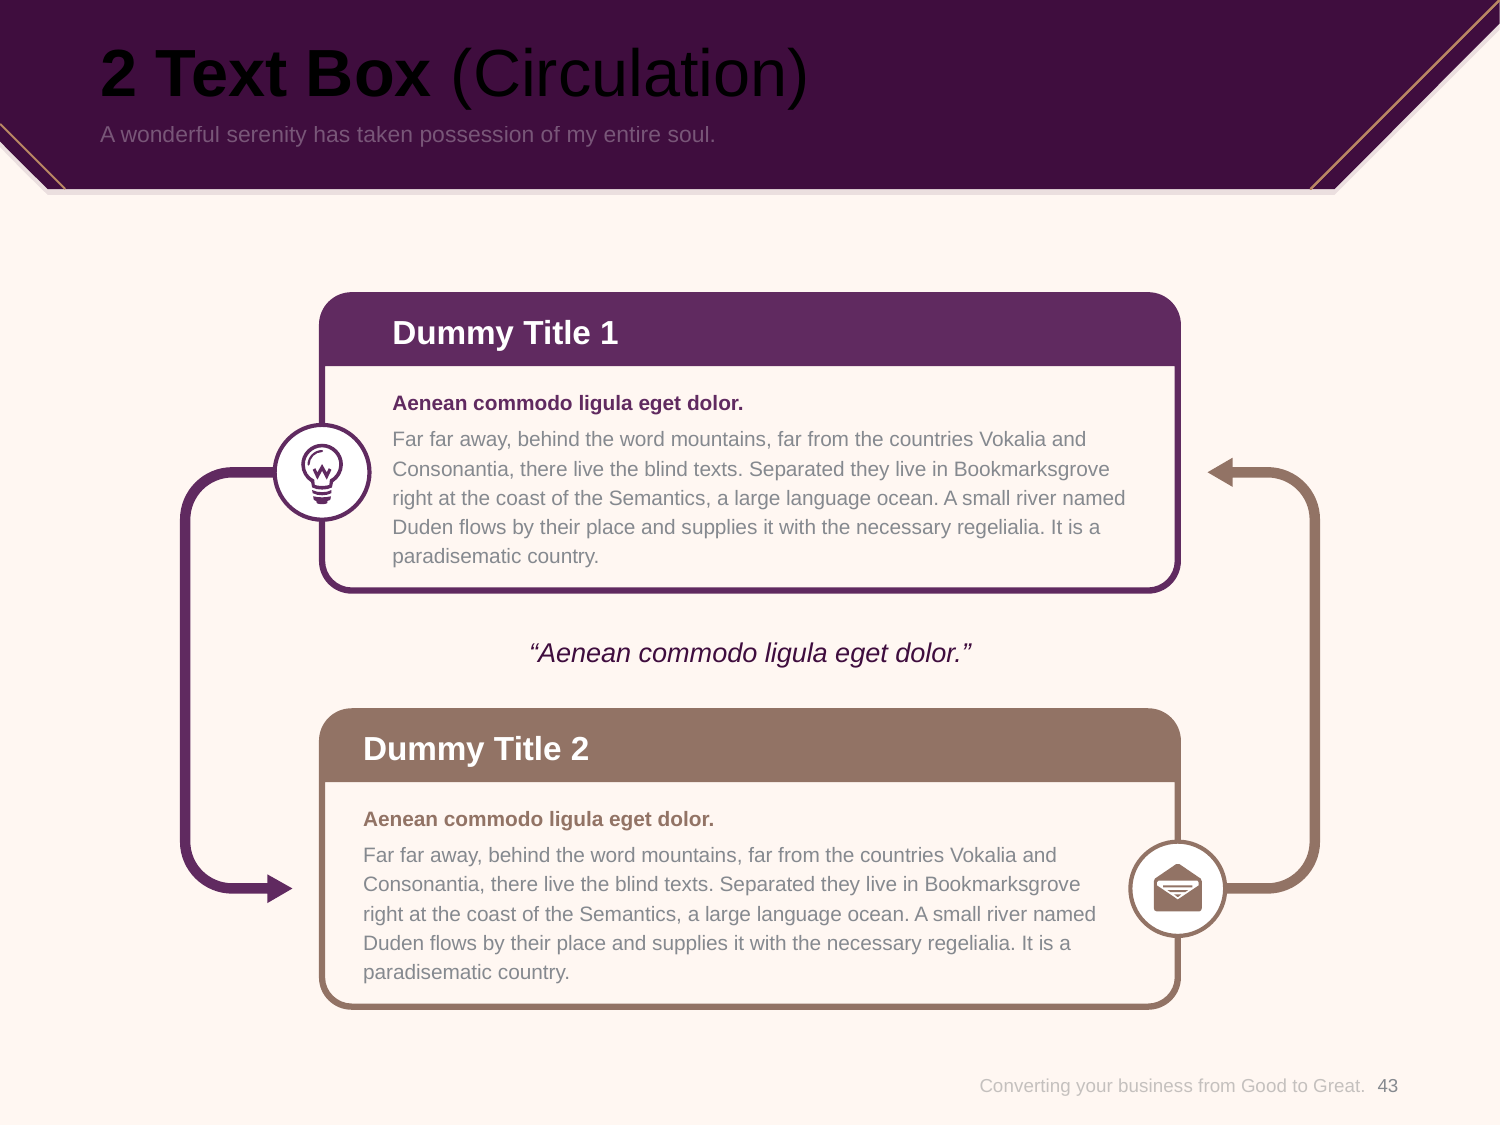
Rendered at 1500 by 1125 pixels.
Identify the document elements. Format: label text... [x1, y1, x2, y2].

text_box “Aenean commodo ligula eget dolor.” [389, 638, 1111, 668]
slide_number 43 [1352, 1044, 1424, 1125]
text_box [318, 708, 1181, 1010]
text_box [179, 467, 293, 904]
title 2 Text Box (Circulation) [100, 21, 1400, 119]
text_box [272, 422, 372, 522]
text_box [1207, 457, 1321, 894]
footer Converting your business from Good to Great. [905, 1044, 1352, 1125]
list A wonderful serenity has taken possession of my entire soul. [100, 120, 1400, 180]
text_box [318, 292, 1181, 594]
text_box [1128, 839, 1228, 939]
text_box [363, 727, 1120, 985]
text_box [392, 311, 1149, 570]
